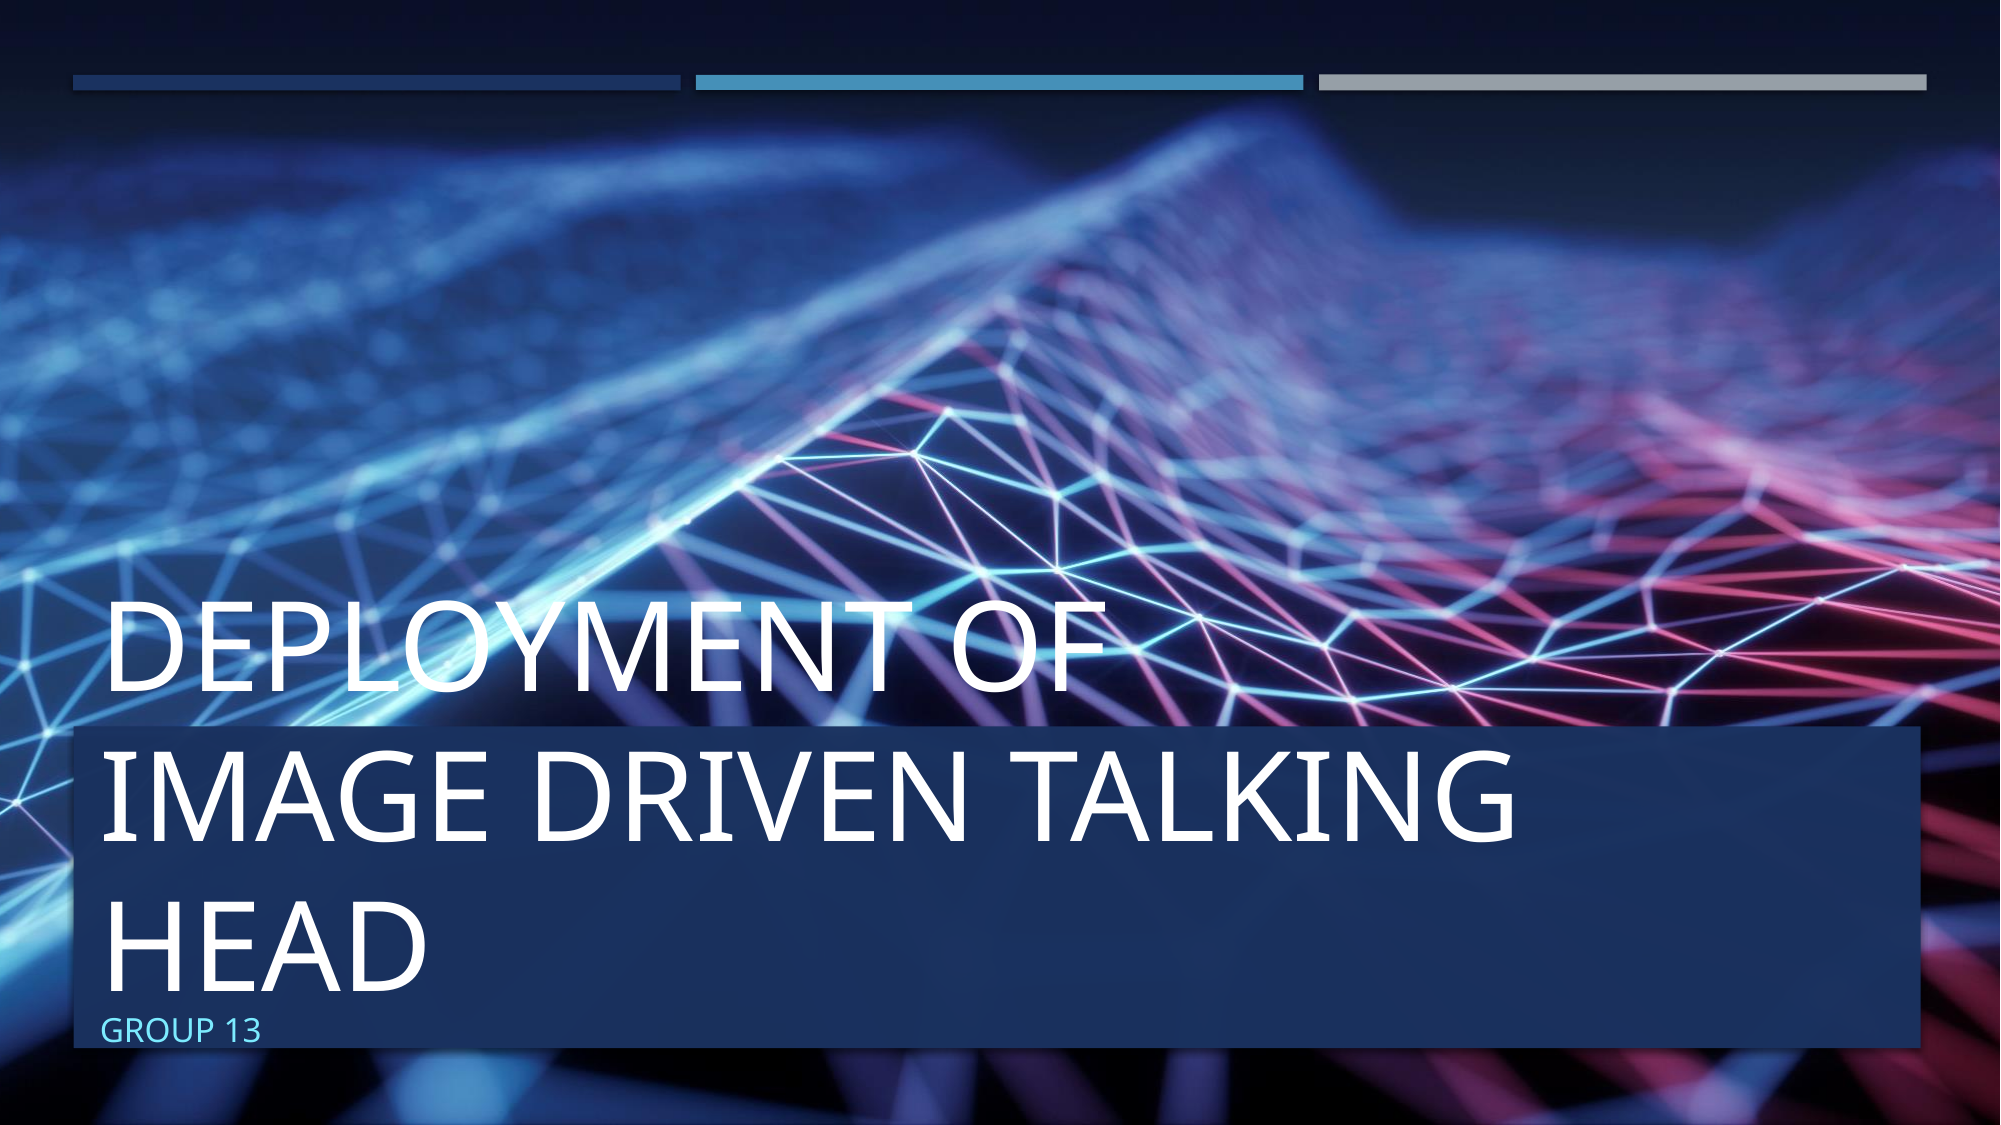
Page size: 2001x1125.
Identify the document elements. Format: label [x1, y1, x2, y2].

text_box [72, 73, 1928, 92]
picture [0, 0, 2000, 1125]
